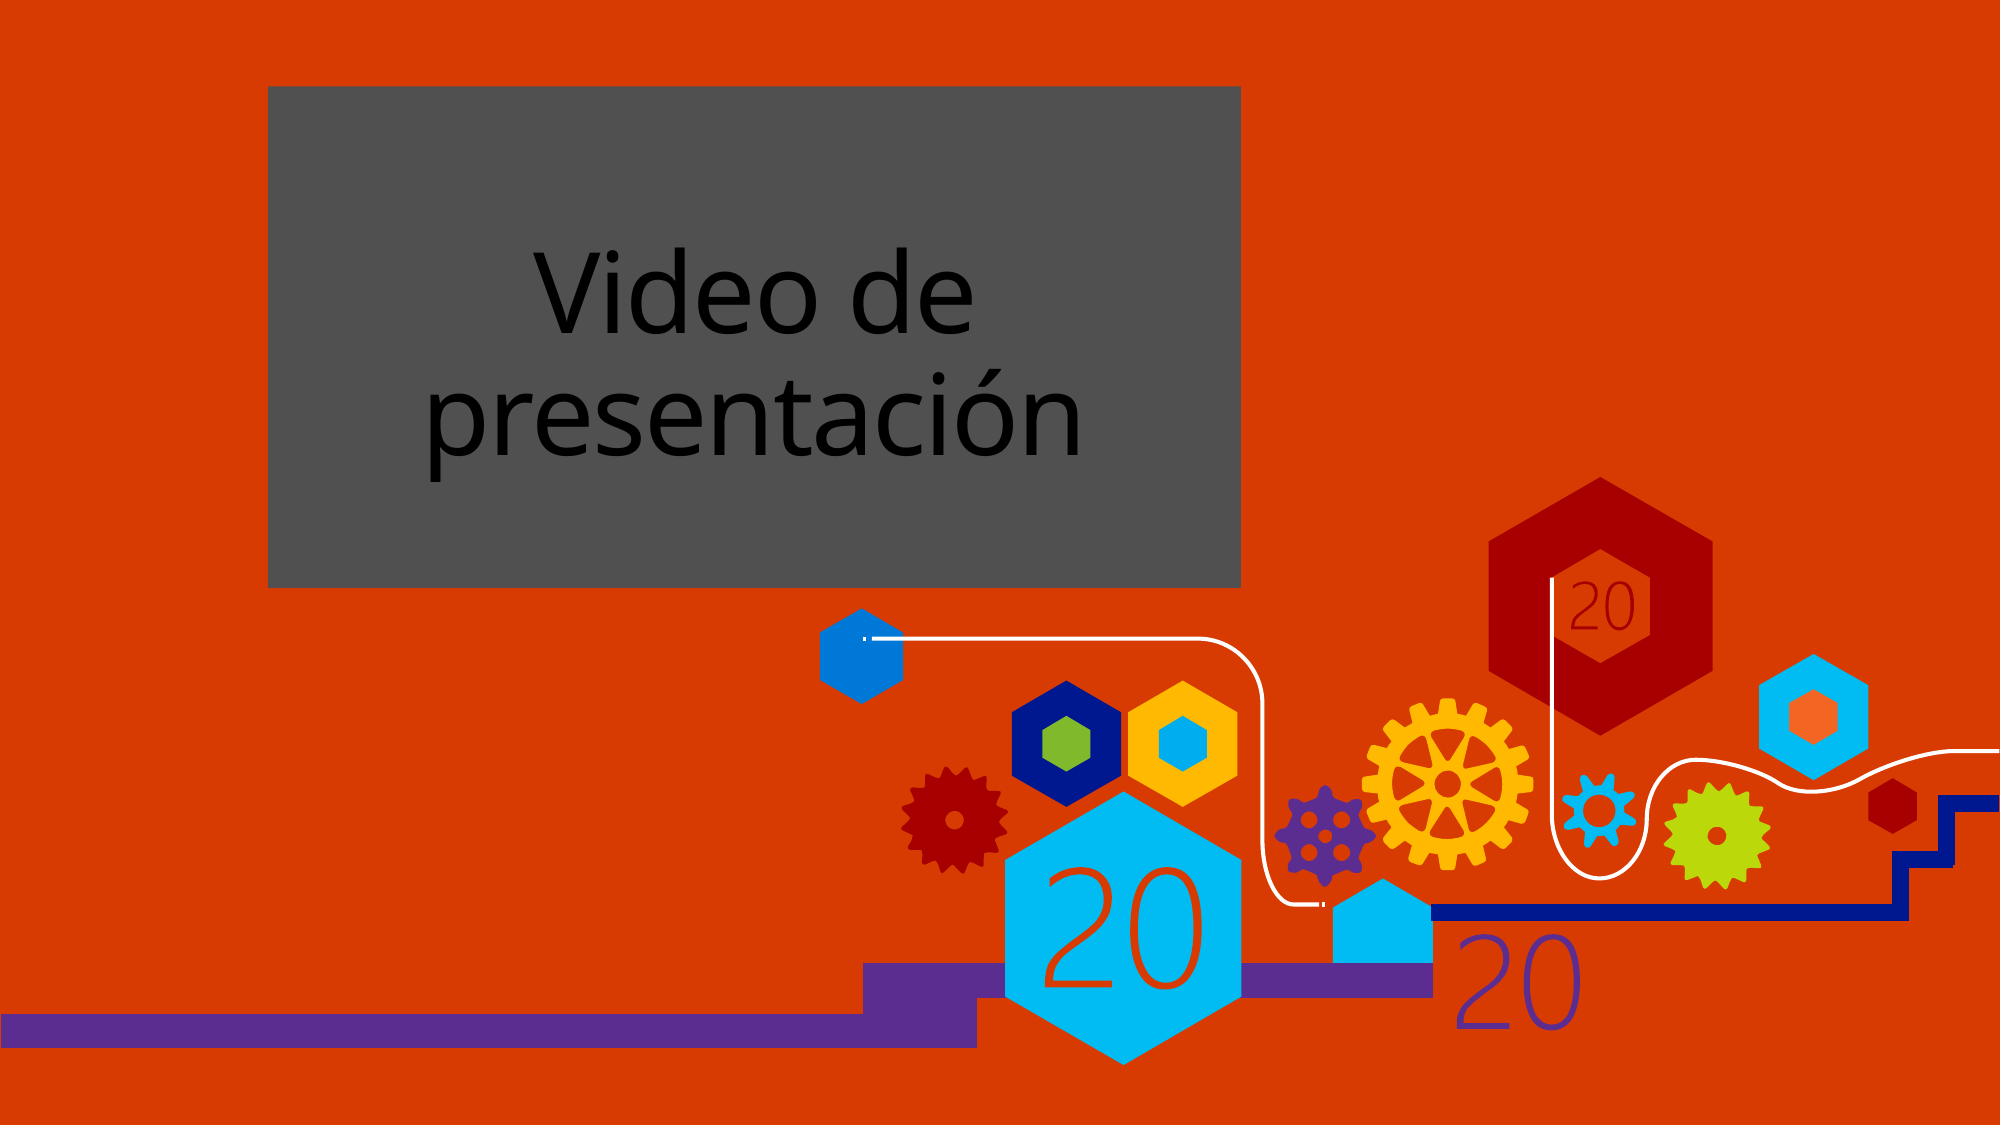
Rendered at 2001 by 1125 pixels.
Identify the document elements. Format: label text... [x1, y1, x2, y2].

title Video de presentación [268, 86, 1241, 588]
